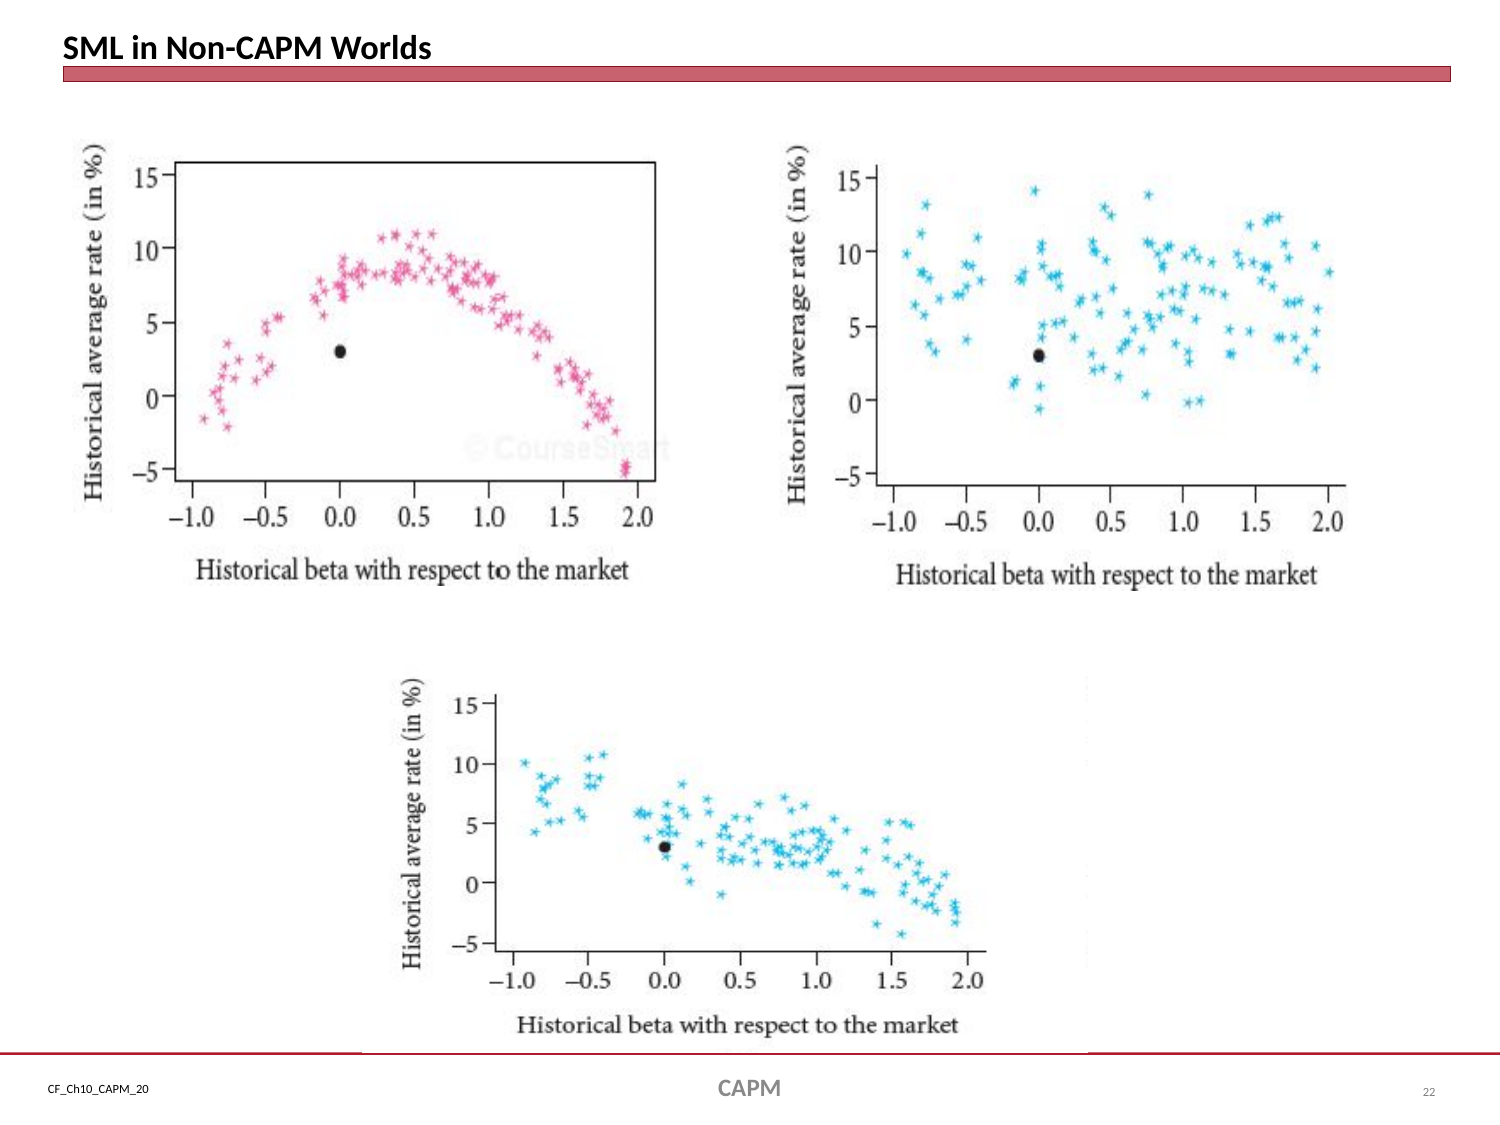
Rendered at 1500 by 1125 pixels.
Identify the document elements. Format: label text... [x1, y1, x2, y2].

picture [362, 627, 1088, 1053]
title SML in Non-CAPM Worlds [62, 6, 1451, 67]
picture [49, 93, 1410, 591]
slide_number 22 [1375, 1061, 1451, 1122]
footer CAPM [512, 1060, 988, 1117]
